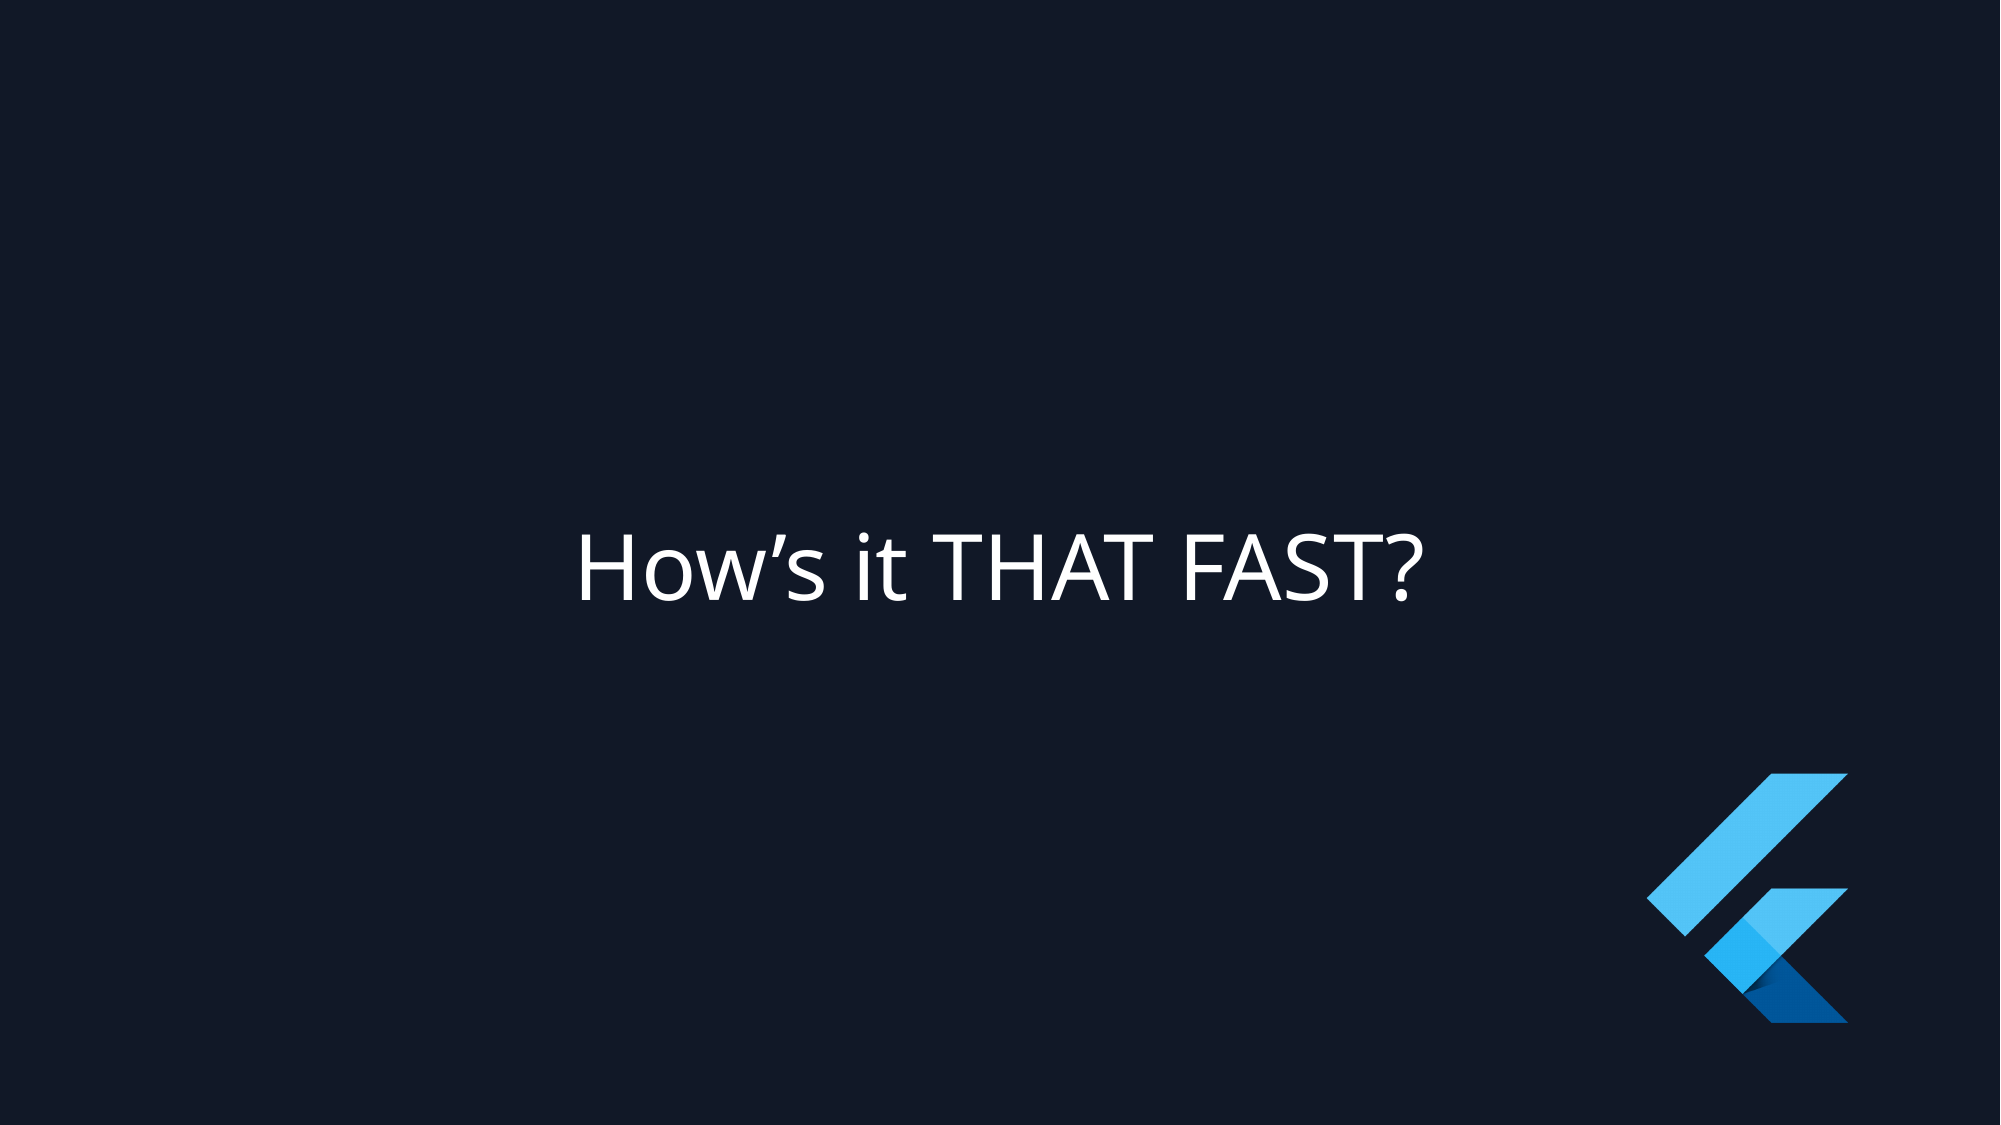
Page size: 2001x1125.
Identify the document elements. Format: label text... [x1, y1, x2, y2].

picture [1611, 759, 1889, 1037]
title How’s it THAT FAST? [180, 496, 1820, 629]
